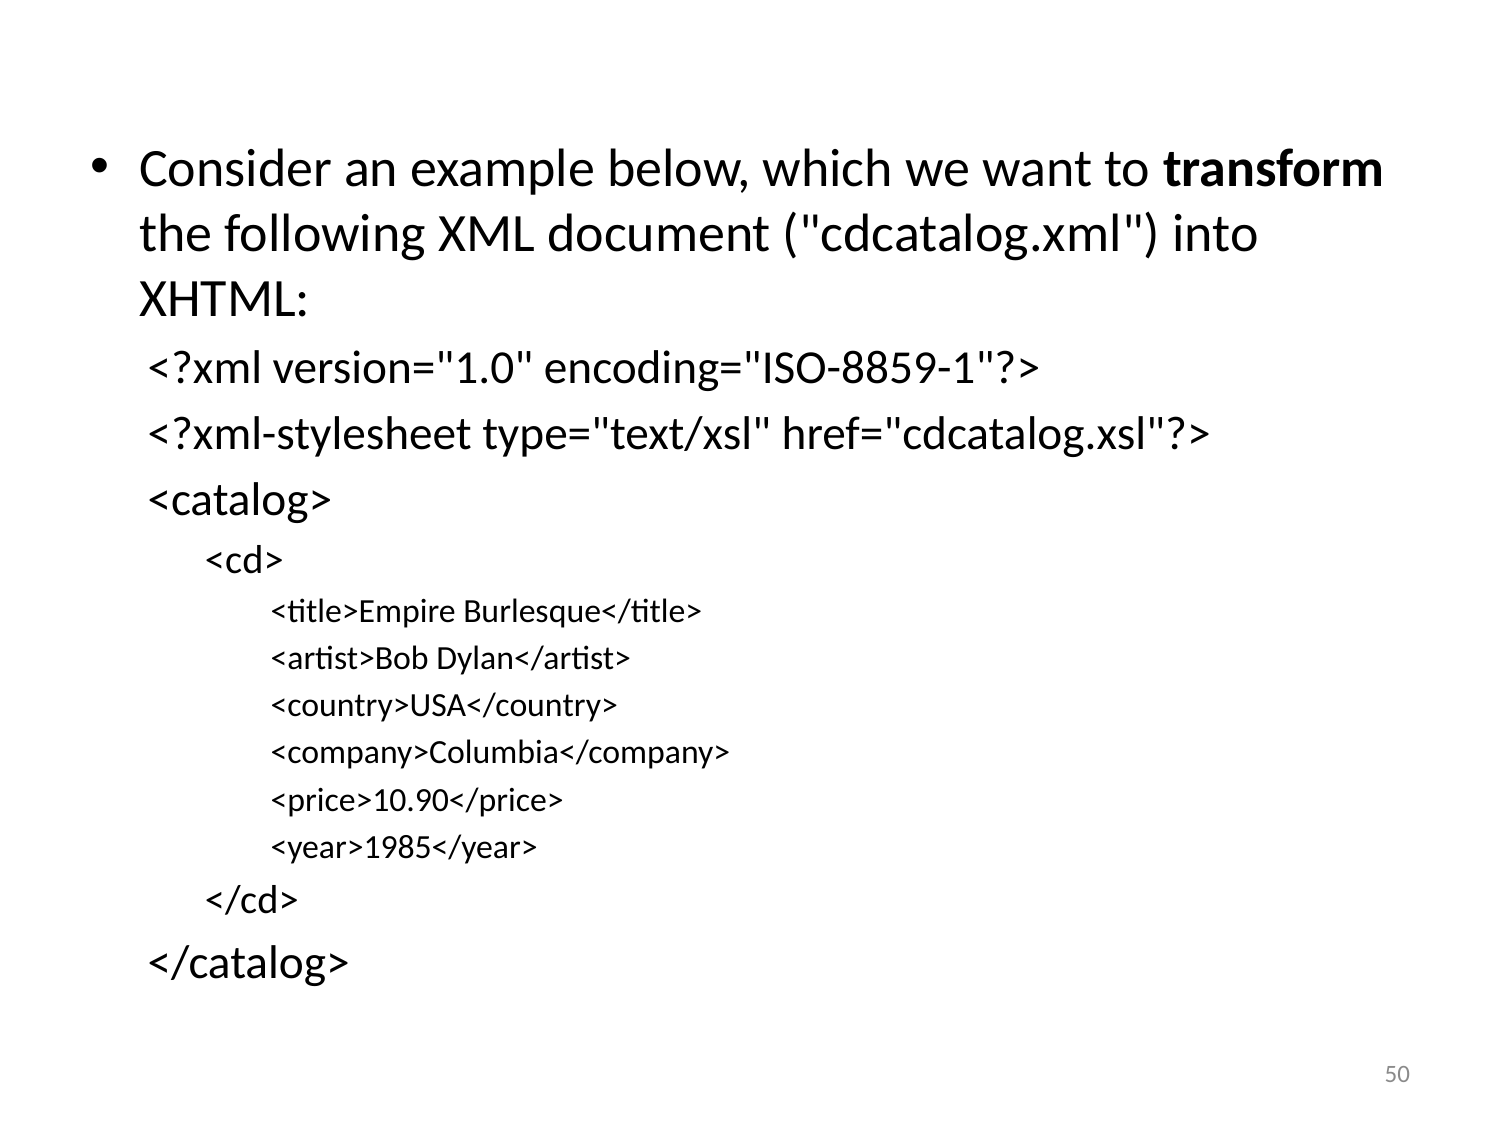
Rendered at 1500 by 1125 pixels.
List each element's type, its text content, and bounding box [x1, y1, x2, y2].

slide_number 50 [1074, 1042, 1425, 1103]
list Consider an example below, which we want to transform the following XML document ("cdcatalog.xml") into XHTML: <?xml version="1.0" encoding="ISO-8859-1"?> <?xml-stylesheet type="text/xsl" href="cdcatalog.xsl"?> <catalog> <cd> <title>Empire Burlesque</title> <artist>Bob Dylan</artist> <country>USA</country> <company>Columbia</company> <price>10.90</price> <year>1985</year> </cd> </catalog> [75, 125, 1425, 1005]
